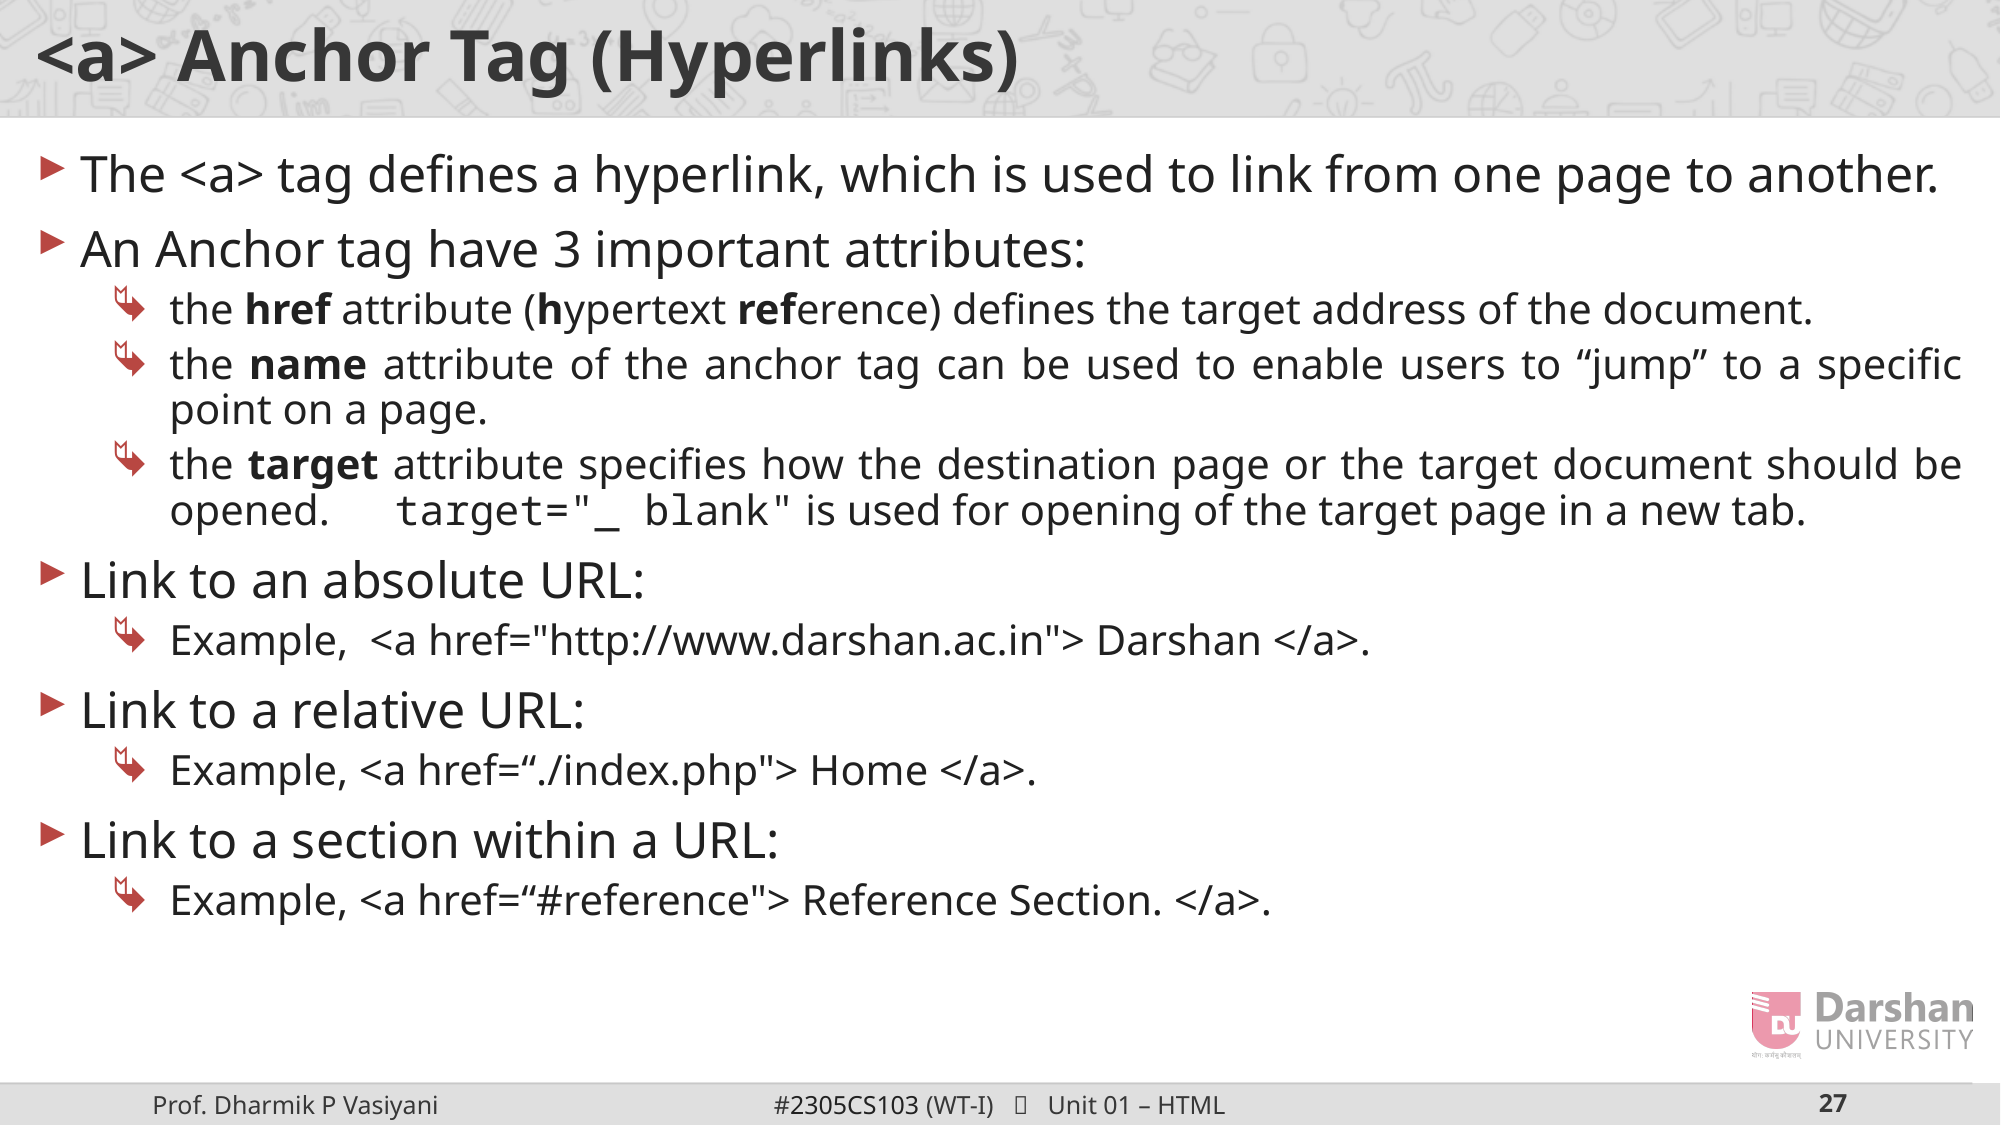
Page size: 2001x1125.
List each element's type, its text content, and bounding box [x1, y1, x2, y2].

list The <a> tag defines a hyperlink, which is used to link from one page to another. An Anchor tag have 3 important attributes: the href attribute (hypertext reference) defines the target address of the document. the name attribute of the anchor tag can be used to enable users to “jump” to a specific point on a page. the target attribute specifies how the destination page or the target document should be opened. target="_ blank" is used for opening of the target page in a new tab. Link to an absolute URL: Example, <a href="http://www.darshan.ac.in"> Darshan </a>. Link to a relative URL: Example, <a href=“./index.php"> Home </a>. Link to a section within a URL: Example, <a href=“#reference"> Reference Section. </a>. [21, 141, 1979, 1059]
title <a> Anchor Tag (Hyperlinks) [0, 0, 2000, 117]
